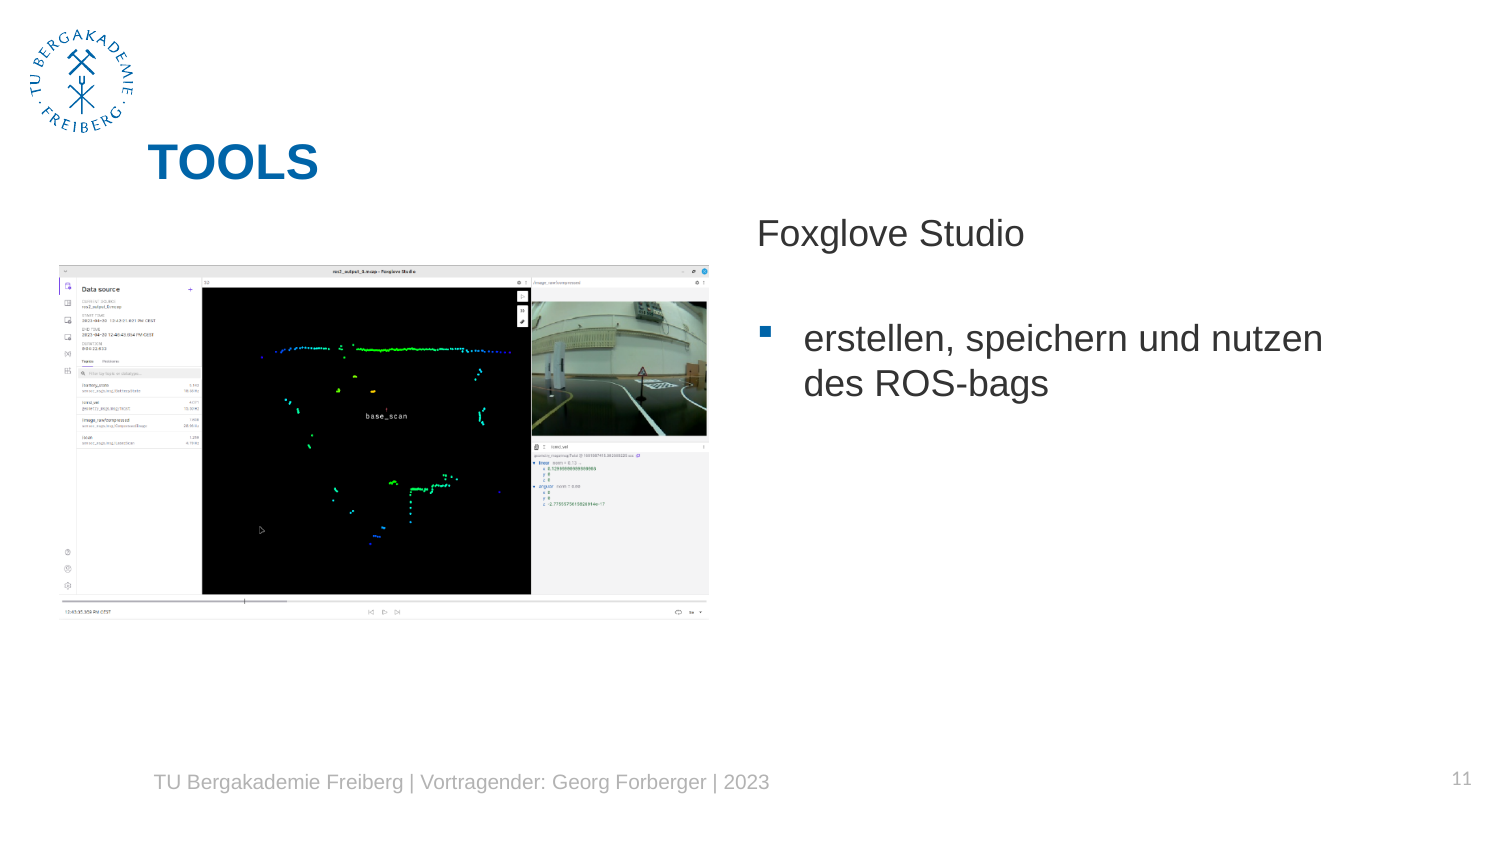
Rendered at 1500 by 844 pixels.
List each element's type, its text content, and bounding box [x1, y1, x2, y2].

footer TU Bergakademie Freiberg | Vortragender: Georg Forberger | 2023 [153, 768, 1353, 828]
slide_number 11 [1352, 764, 1473, 825]
list Tools [147, 129, 1353, 201]
picture [58, 265, 709, 621]
list Foxglove Studio erstellen, speichern und nutzen des ROS-bags [756, 209, 1353, 768]
